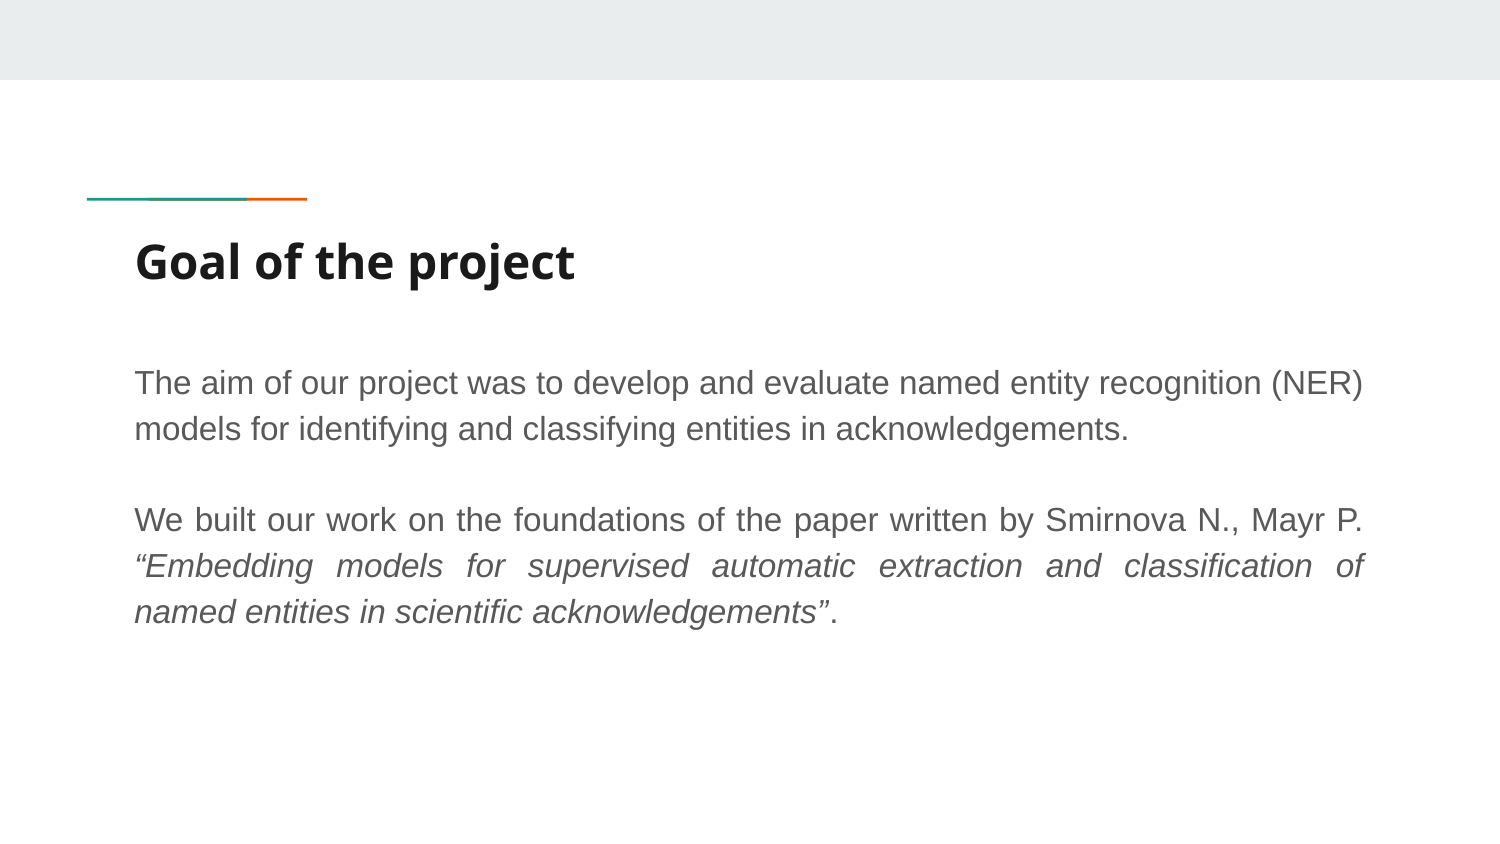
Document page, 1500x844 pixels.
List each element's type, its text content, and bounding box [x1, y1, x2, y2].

title Goal of the project [119, 216, 1381, 305]
list The aim of our project was to develop and evaluate named entity recognition (NER) models for identifying and classifying entities in acknowledgements. We built our work on the foundations of the paper written by Smirnova N., Mayr P. “Embedding models for supervised automatic extraction and classification of named entities in scientific acknowledgements”. [119, 339, 1381, 844]
